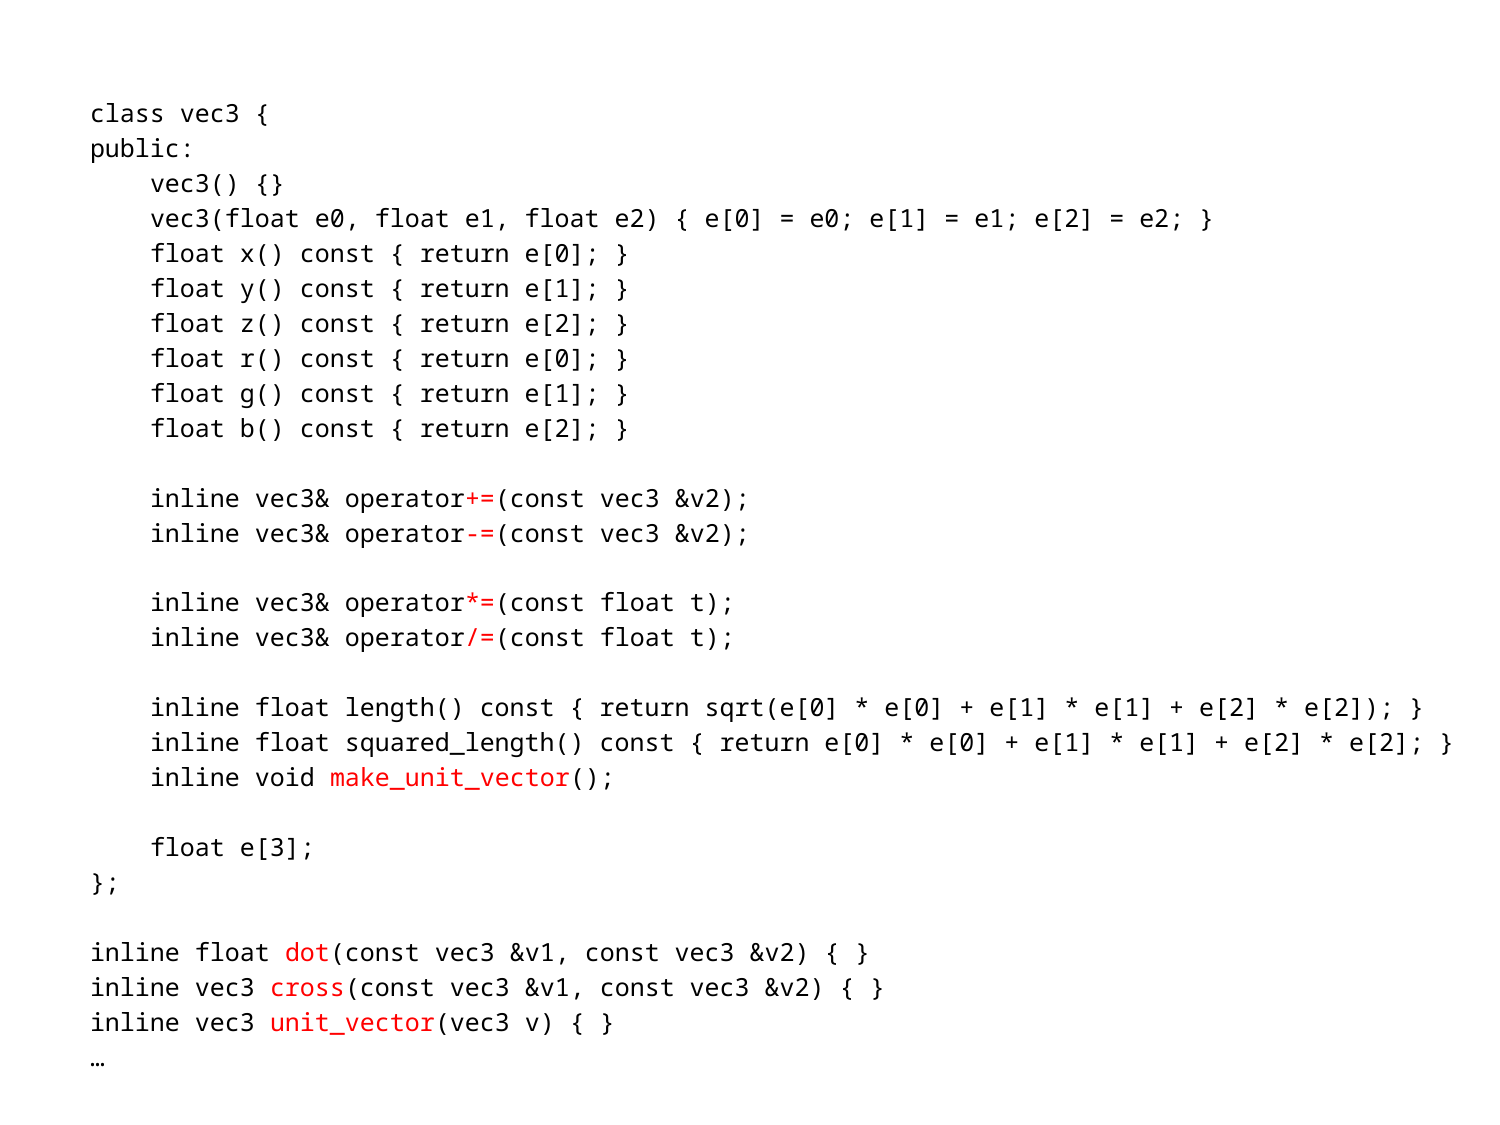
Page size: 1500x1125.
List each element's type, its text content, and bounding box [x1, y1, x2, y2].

list class vec3 { public: vec3() {} vec3(float e0, float e1, float e2) { e[0] = e0; e[1] = e1; e[2] = e2; } float x() const { return e[0]; } float y() const { return e[1]; } float z() const { return e[2]; } float r() const { return e[0]; } float g() const { return e[1]; } float b() const { return e[2]; } inline vec3& operator+=(const vec3 &v2); inline vec3& operator-=(const vec3 &v2); inline vec3& operator*=(const float t); inline vec3& operator/=(const float t); inline float length() const { return sqrt(e[0] * e[0] + e[1] * e[1] + e[2] * e[2]); } inline float squared_length() const { return e[0] * e[0] + e[1] * e[1] + e[2] * e[2]; } inline void make_unit_vector(); float e[3]; }; inline float dot(const vec3 &v1, const vec3 &v2) { } inline vec3 cross(const vec3 &v1, const vec3 &v2) { } inline vec3 unit_vector(vec3 v) { } … [75, 90, 1471, 1106]
